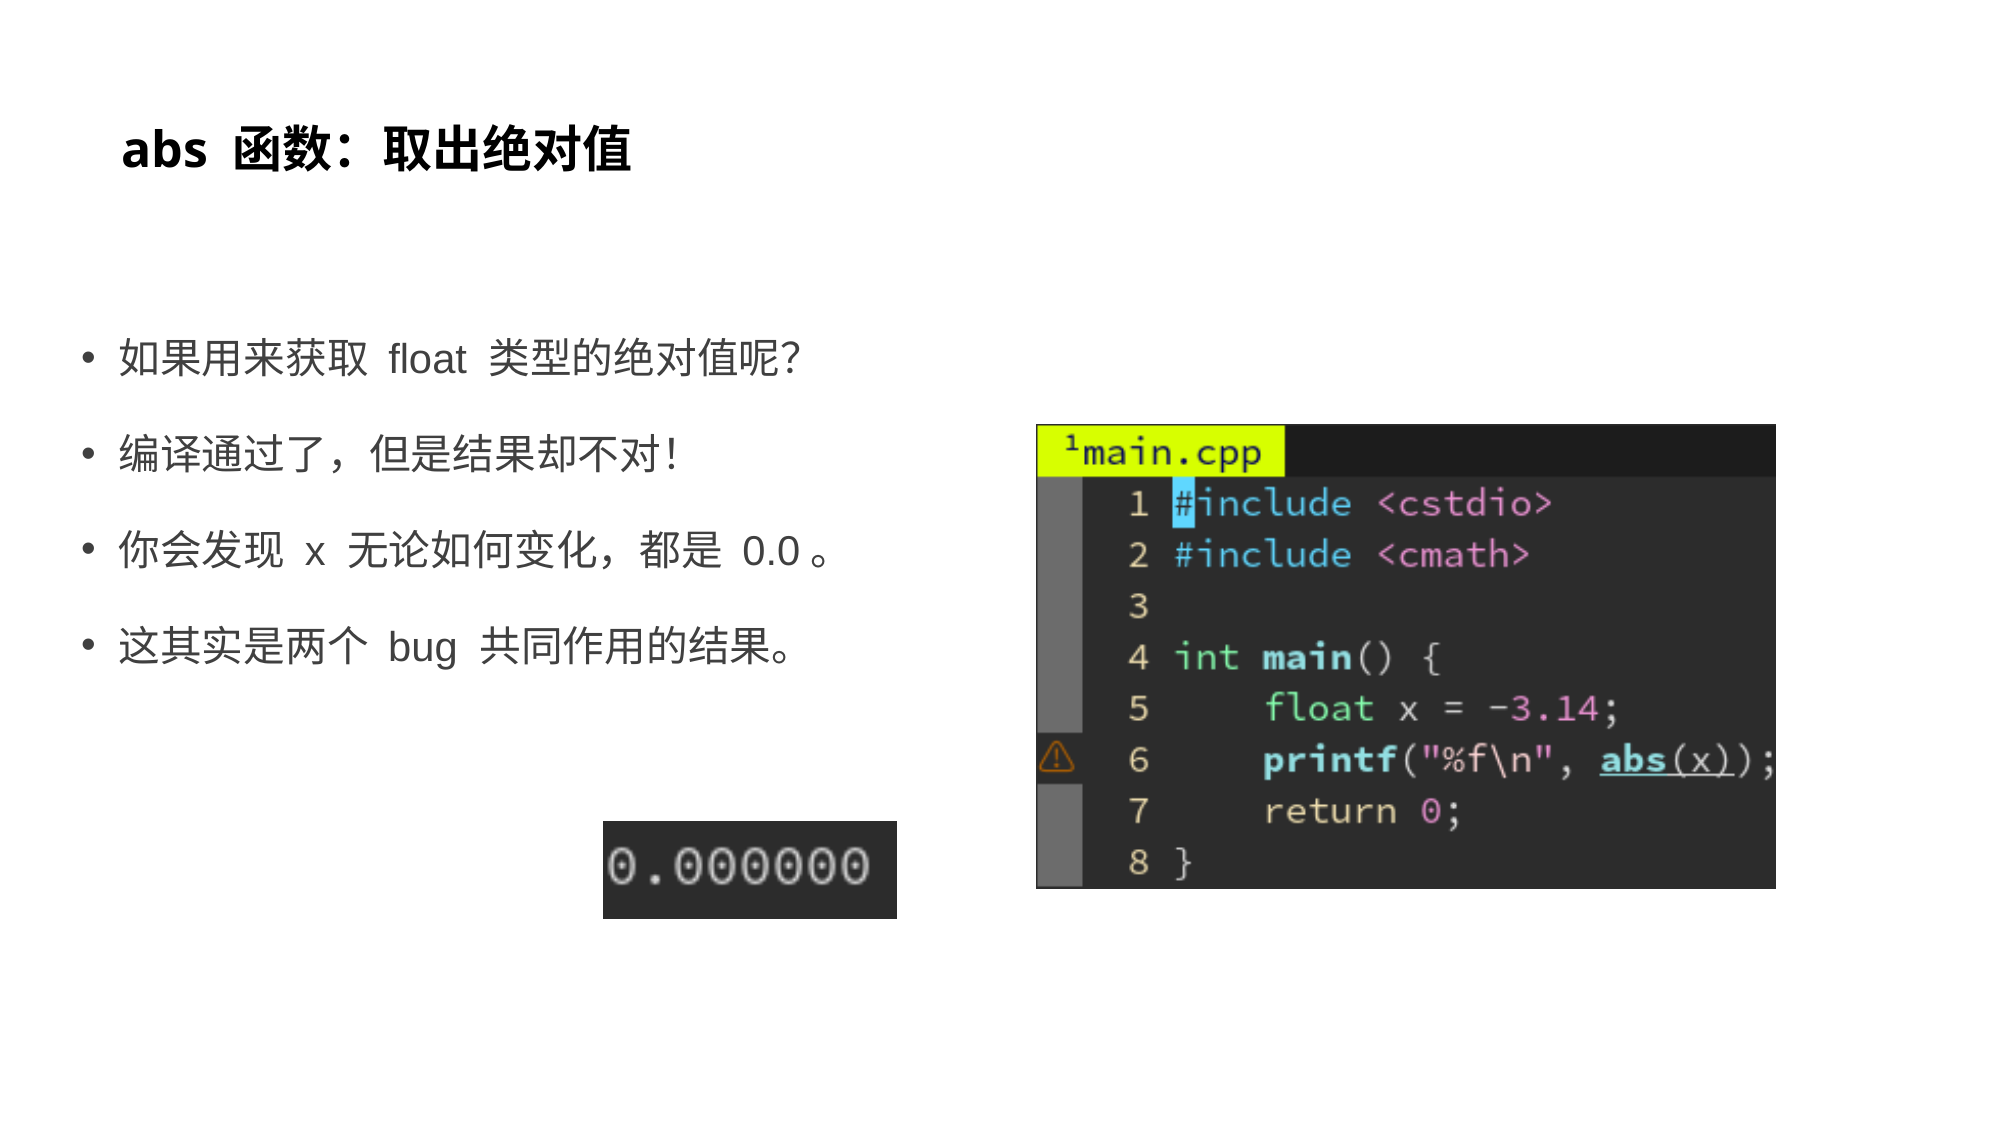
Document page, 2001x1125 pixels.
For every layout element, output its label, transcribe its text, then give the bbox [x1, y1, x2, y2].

list 如果用来获取 float 类型的绝对值呢？ 编译通过了，但是结果却不对！ 你会发现 x 无论如何变化，都是 0.0。 这其实是两个 bug 共同作用的结果。 [66, 299, 997, 1014]
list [1036, 424, 1776, 889]
picture [603, 821, 897, 919]
title abs 函数：取出绝对值 [106, 42, 1832, 260]
